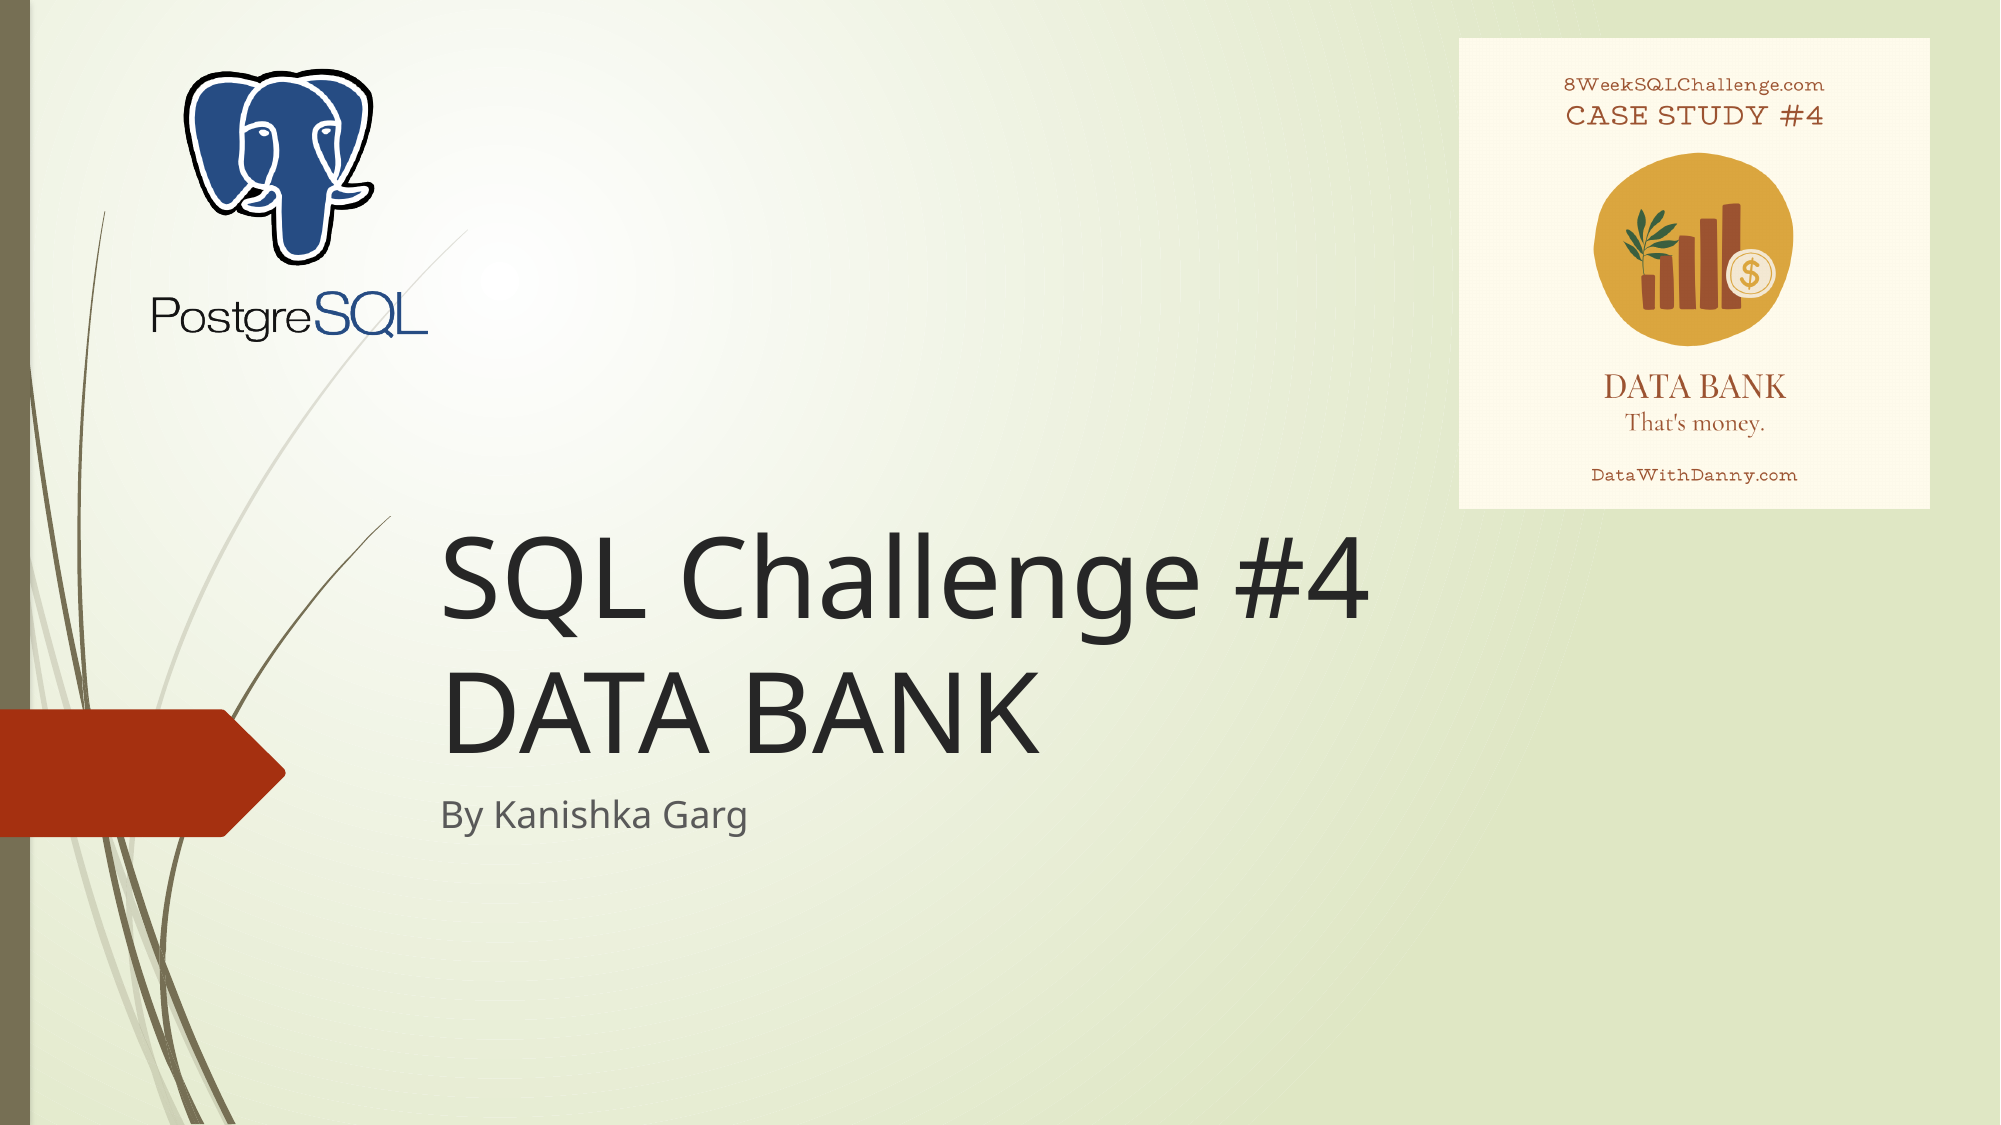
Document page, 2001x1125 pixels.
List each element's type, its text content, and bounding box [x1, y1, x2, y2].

picture [124, 37, 446, 360]
subtitle By Kanishka Garg [424, 783, 1888, 969]
title SQL Challenge #4 DATA BANK [424, 412, 1888, 783]
picture [1459, 38, 1931, 509]
